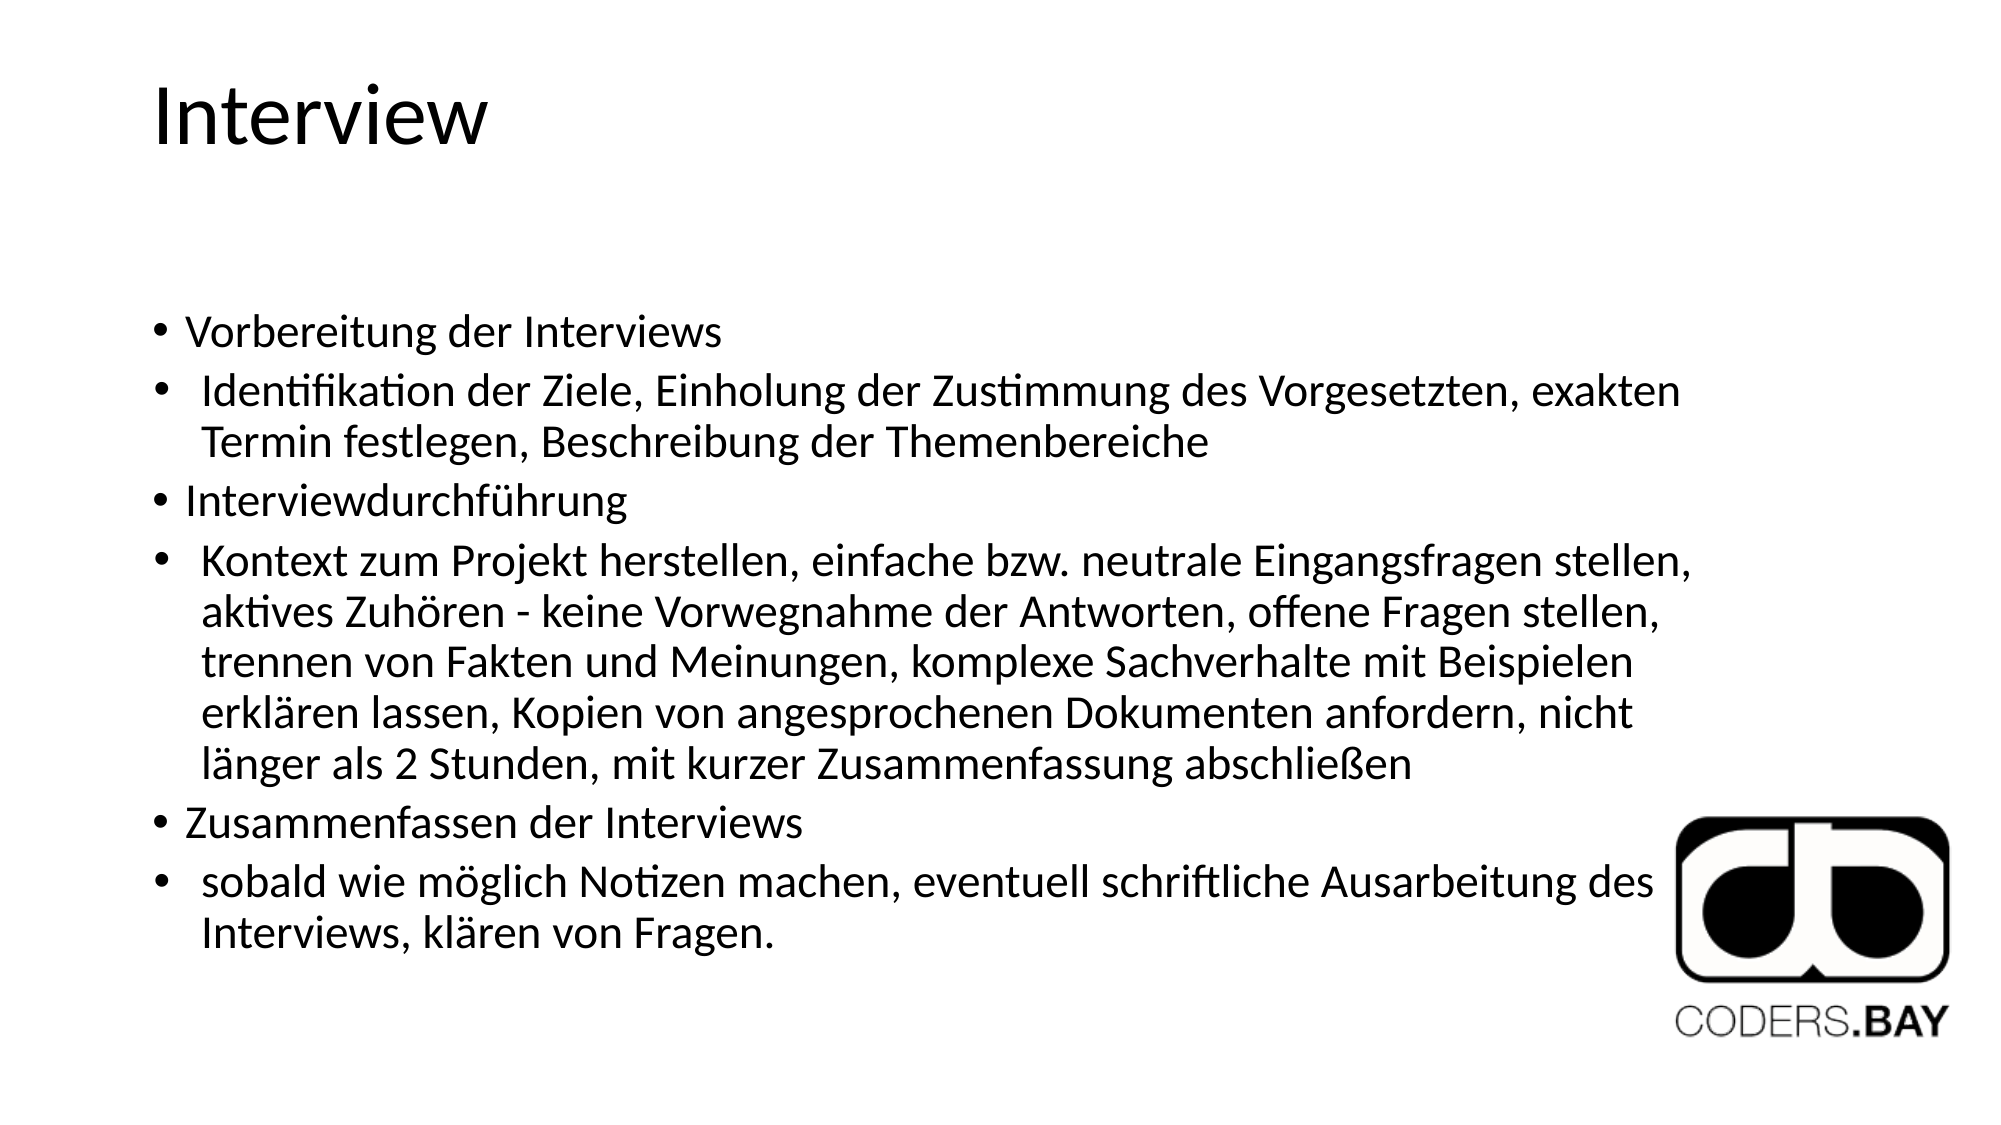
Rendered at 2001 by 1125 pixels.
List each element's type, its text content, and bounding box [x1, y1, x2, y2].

title Interview [137, 59, 1863, 278]
list Vorbereitung der Interviews Identifikation der Ziele, Einholung der Zustimmung des Vorgesetzten, exakten Termin festlegen, Beschreibung der Themenbereiche Interviewdurchführung Kontext zum Projekt herstellen, einfache bzw. neutrale Eingangsfragen stellen, aktives Zuhören - keine Vorwegnahme der Antworten, offene Fragen stellen, trennen von Fakten und Meinungen, komplexe Sachverhalte mit Beispielen erklären lassen, Kopien von angesprochenen Dokumenten anfordern, nicht länger als 2 Stunden, mit kurzer Zusammenfassung abschließen Zusammenfassen der Interviews sobald wie möglich Notizen machen, eventuell schriftliche Ausarbeitung des Interviews, klären von Fragen. [137, 299, 1737, 1014]
picture [1637, 751, 1989, 1103]
